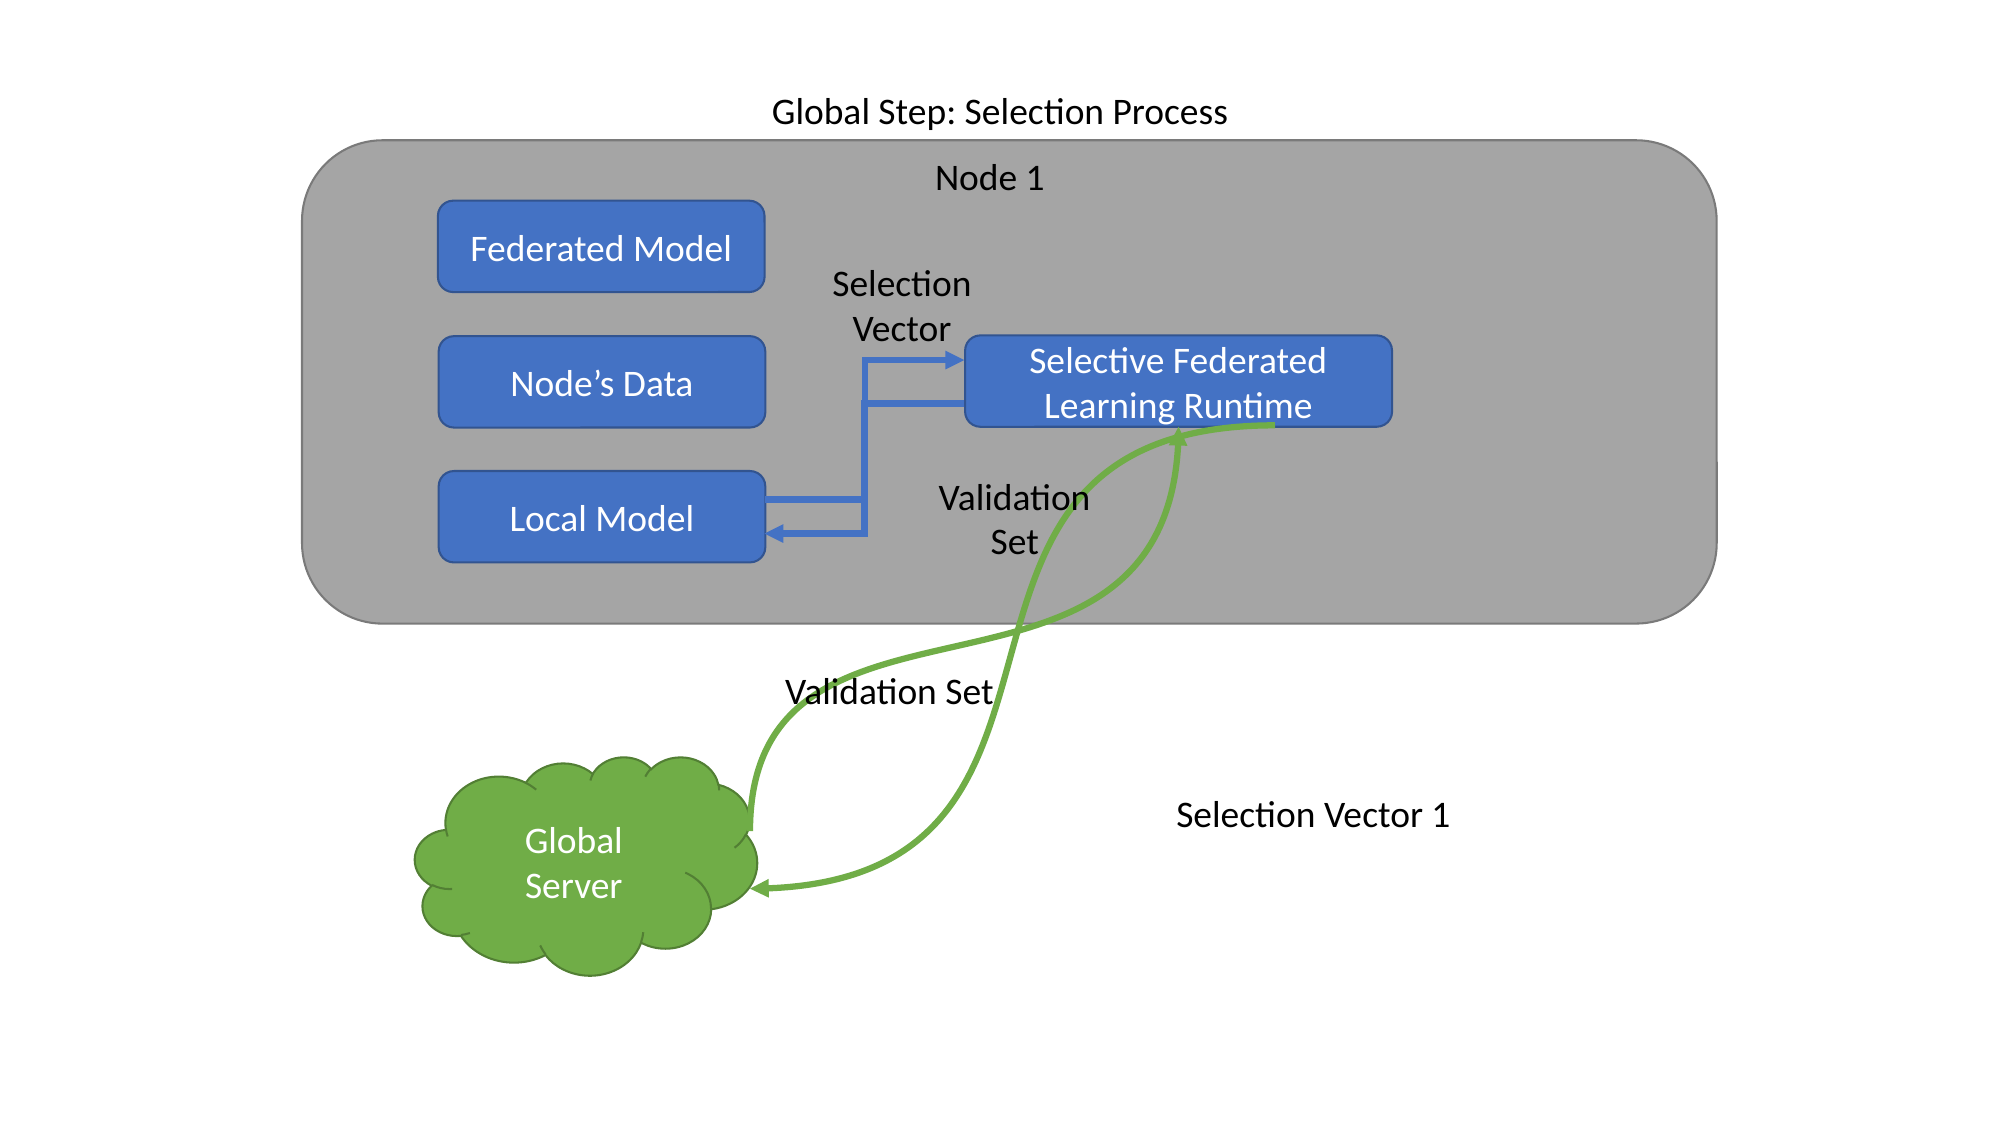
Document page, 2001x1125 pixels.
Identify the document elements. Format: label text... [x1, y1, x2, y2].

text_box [765, 360, 965, 403]
text_box Selection Vector 1 [1275, 782, 1477, 843]
text_box Local Model [437, 469, 749, 564]
text_box [300, 139, 1718, 625]
text_box Federated Model [436, 199, 766, 294]
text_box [749, 425, 1275, 889]
text_box Selection Vector [807, 252, 997, 357]
text_box Selective Federated Learning Runtime [964, 334, 1394, 428]
text_box Node’s Data [437, 335, 767, 429]
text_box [764, 403, 965, 534]
text_box Node 1 [920, 145, 1091, 206]
text_box Global Server [413, 756, 750, 977]
text_box Global Step: Selection Process [757, 79, 1358, 140]
